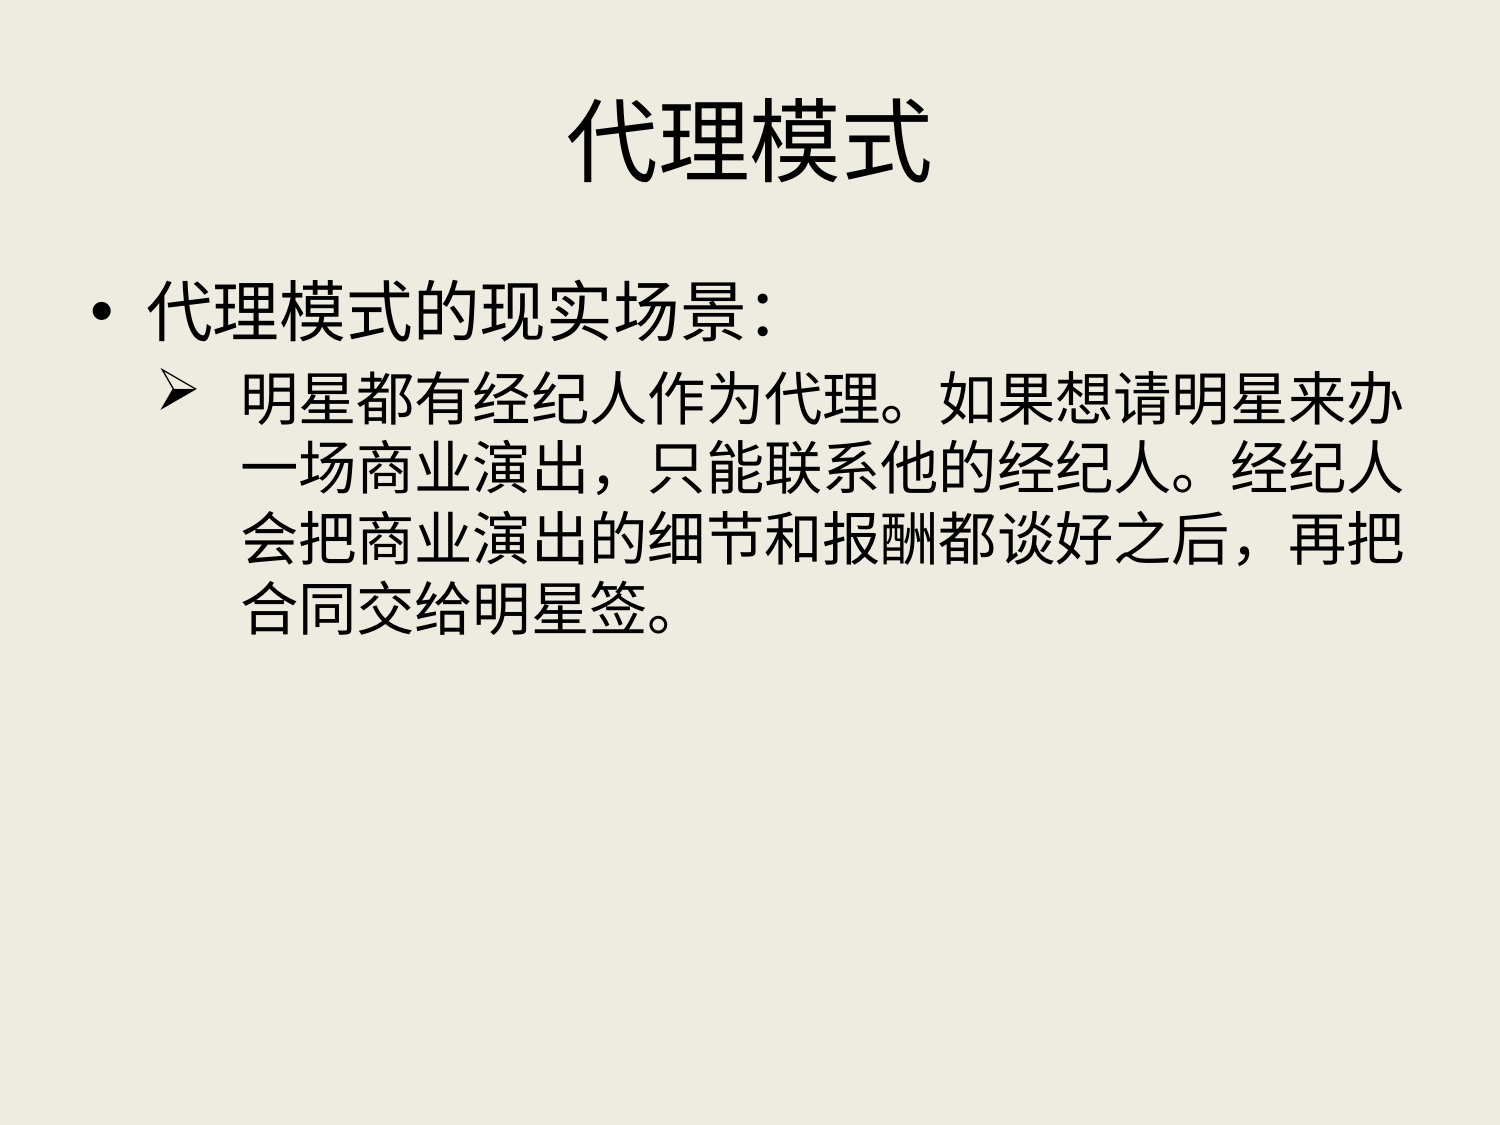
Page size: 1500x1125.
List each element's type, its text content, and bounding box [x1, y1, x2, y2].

title 代理模式 [75, 45, 1425, 233]
list 代理模式的现实场景： 明星都有经纪人作为代理。如果想请明星来办一场商业演出，只能联系他的经纪人。经纪人会把商业演出的细节和报酬都谈好之后，再把合同交给明星签。 [75, 262, 1425, 1005]
